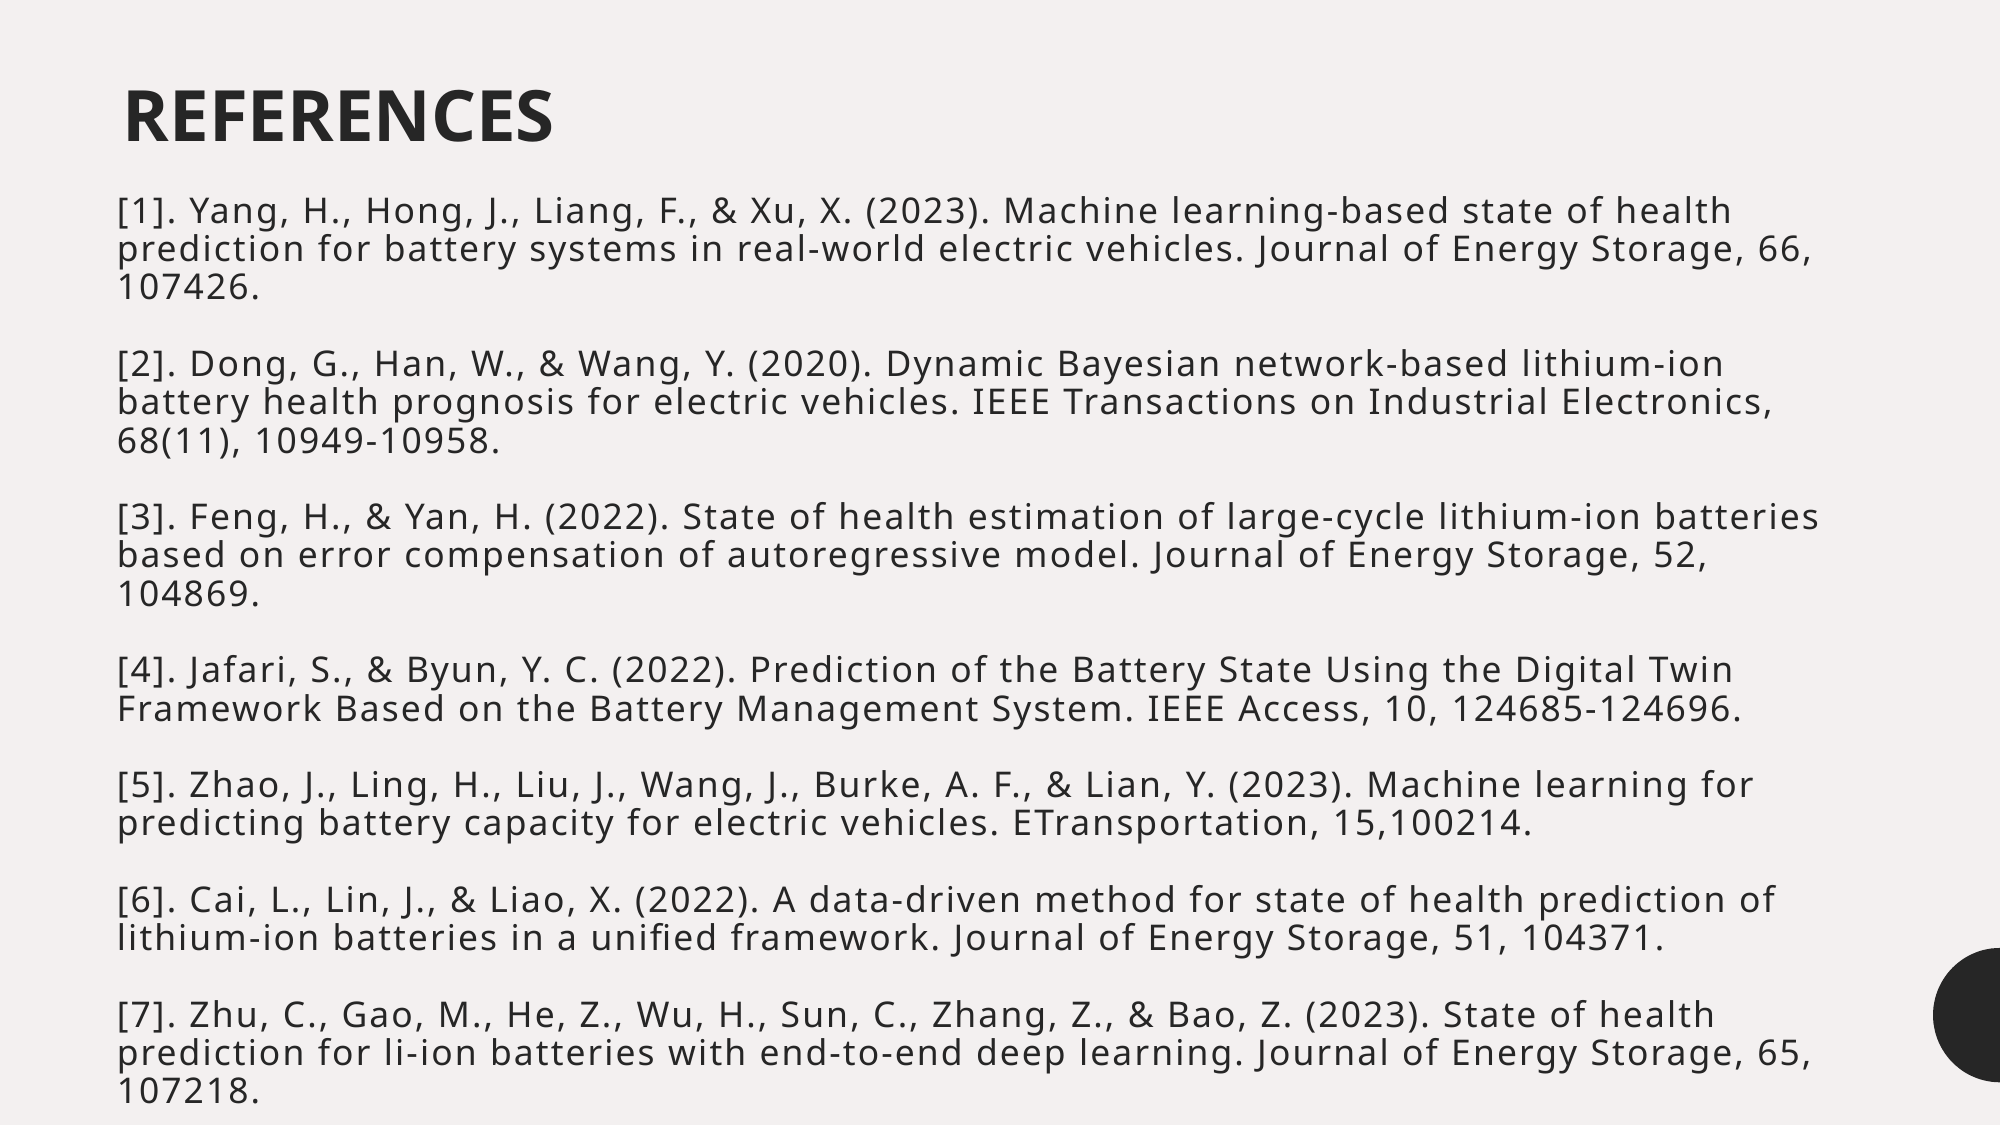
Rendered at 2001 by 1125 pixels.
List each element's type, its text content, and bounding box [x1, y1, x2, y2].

title [1]. Yang, H., Hong, J., Liang, F., & Xu, X. (2023). Machine learning-based state of health prediction for battery systems in real-world electric vehicles. Journal of Energy Storage, 66, 107426. [2]. Dong, G., Han, W., & Wang, Y. (2020). Dynamic Bayesian network-based lithium-ion battery health prognosis for electric vehicles. IEEE Transactions on Industrial Electronics, 68(11), 10949-10958. [3]. Feng, H., & Yan, H. (2022). State of health estimation of large-cycle lithium-ion batteries based on error compensation of autoregressive model. Journal of Energy Storage, 52, 104869. [4]. Jafari, S., & Byun, Y. C. (2022). Prediction of the Battery State Using the Digital Twin Framework Based on the Battery Management System. IEEE Access, 10, 124685-124696. [5]. Zhao, J., Ling, H., Liu, J., Wang, J., Burke, A. F., & Lian, Y. (2023). Machine learning for predicting battery capacity for electric vehicles. ETransportation, 15,100214. [6]. Cai, L., Lin, J., & Liao, X. (2022). A data-driven method for state of health prediction of lithium-ion batteries in a unified framework. Journal of Energy Storage, 51, 104371. [7]. Zhu, C., Gao, M., He, Z., Wu, H., Sun, C., Zhang, Z., & Bao, Z. (2023). State of health prediction for li-ion batteries with end-to-end deep learning. Journal of Energy Storage, 65, 107218. [8]. Wu, Chunling, Juncheng Fu, Xinrong Huang, Xianfeng Xu, and Jinhao Meng. "Lithium-Ion Battery Health State Prediction Based on VMD and DBO-SVR." Energies 16, no. 10 (2023): 3993. [101, 185, 1862, 1107]
list REFERENCES [107, 41, 1859, 177]
